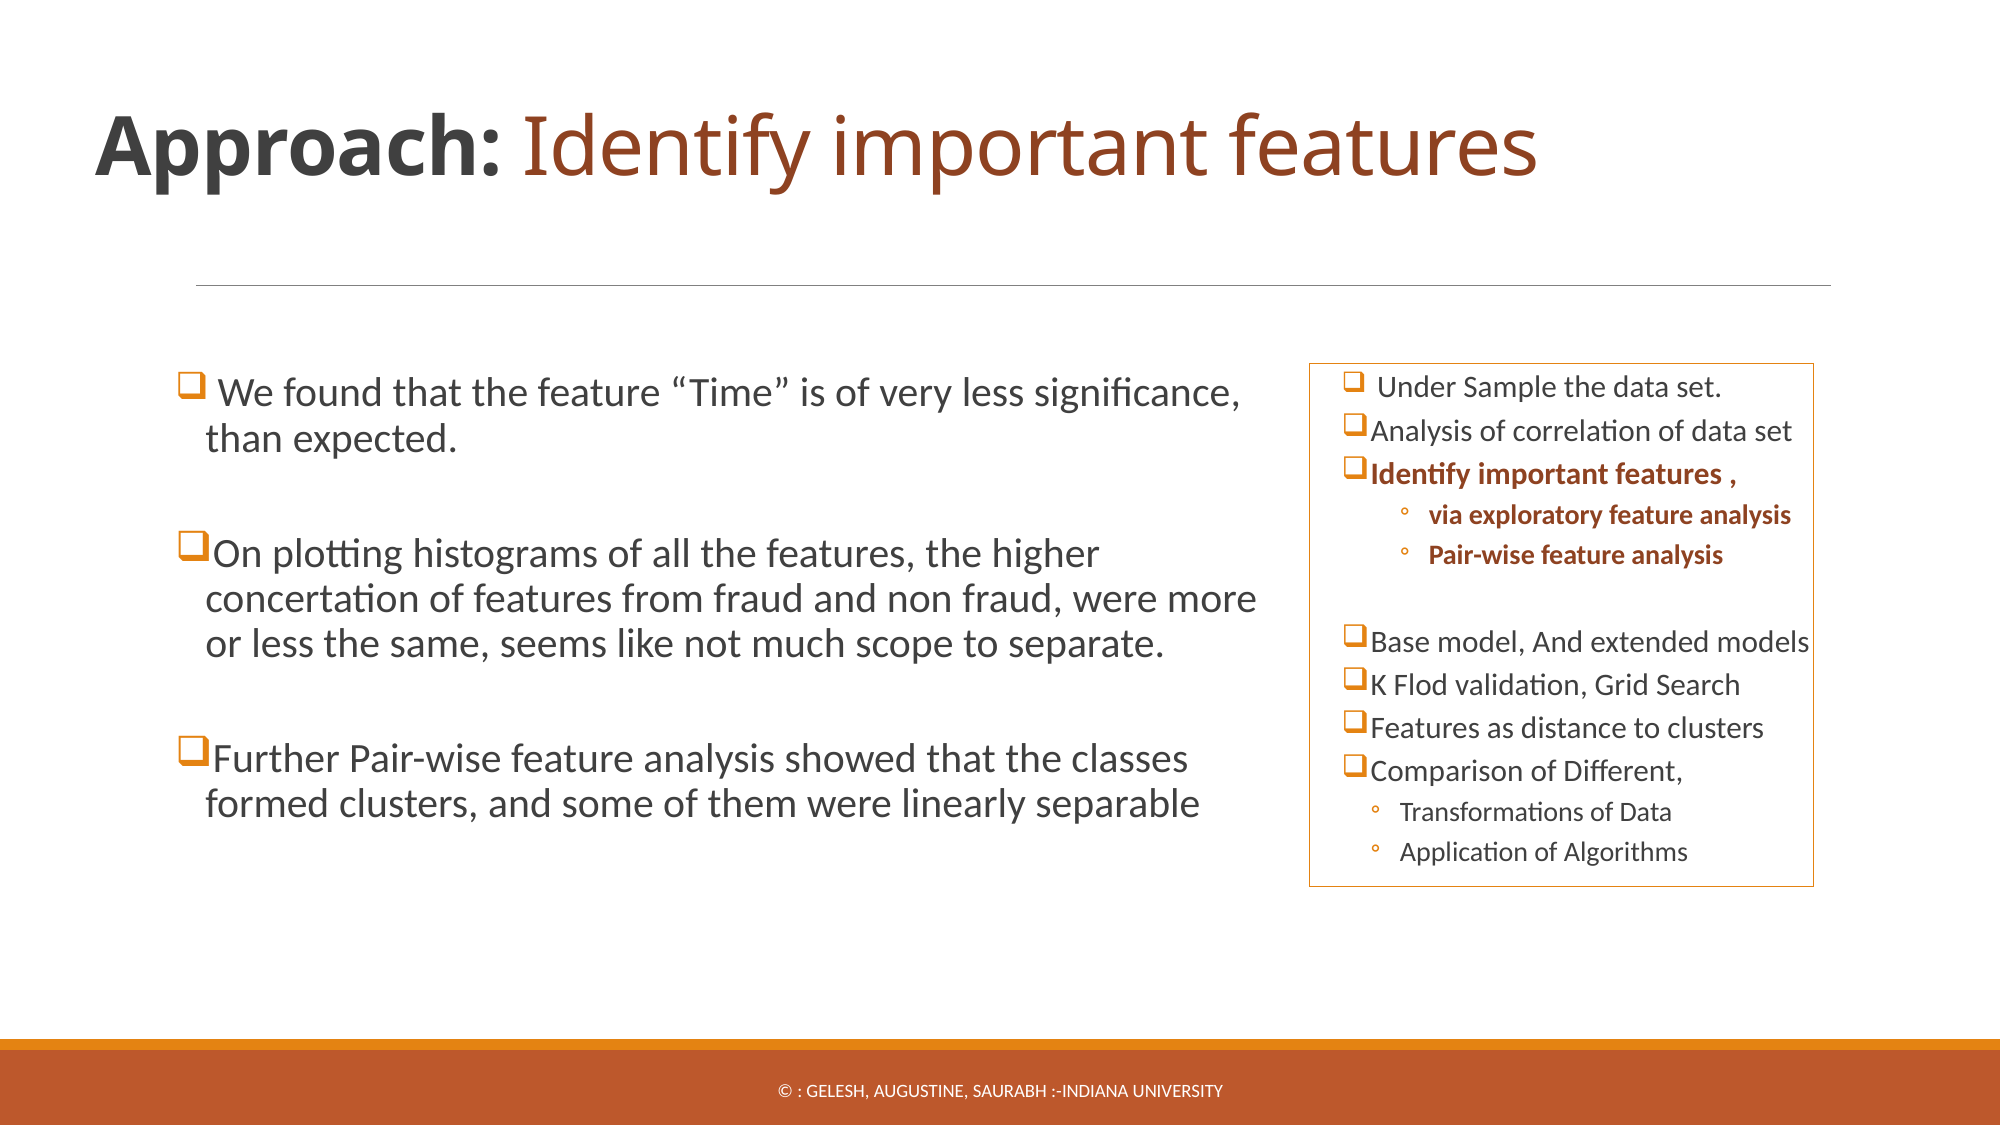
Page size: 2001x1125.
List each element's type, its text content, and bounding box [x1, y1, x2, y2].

list Under Sample the data set. Analysis of correlation of data set Identify important features , via exploratory feature analysis Pair-wise feature analysis Base model, And extended models K Flod validation, Grid Search Features as distance to clusters Comparison of Different, Transformations of Data Application of Algorithms [1309, 363, 1814, 887]
footer © : Gelesh, Augustine, SAUrabh :-Indiana UNIVERSITY [604, 1059, 1396, 1120]
title Approach: Identify important features [80, 47, 1830, 200]
text_box We found that the feature “Time” is of very less significance, than expected. On plotting histograms of all the features, the higher concertation of features from fraud and non fraud, were more or less the same, seems like not much scope to separate. Further Pair-wise feature analysis showed that the classes formed clusters, and some of them were linearly separable [142, 363, 1275, 973]
